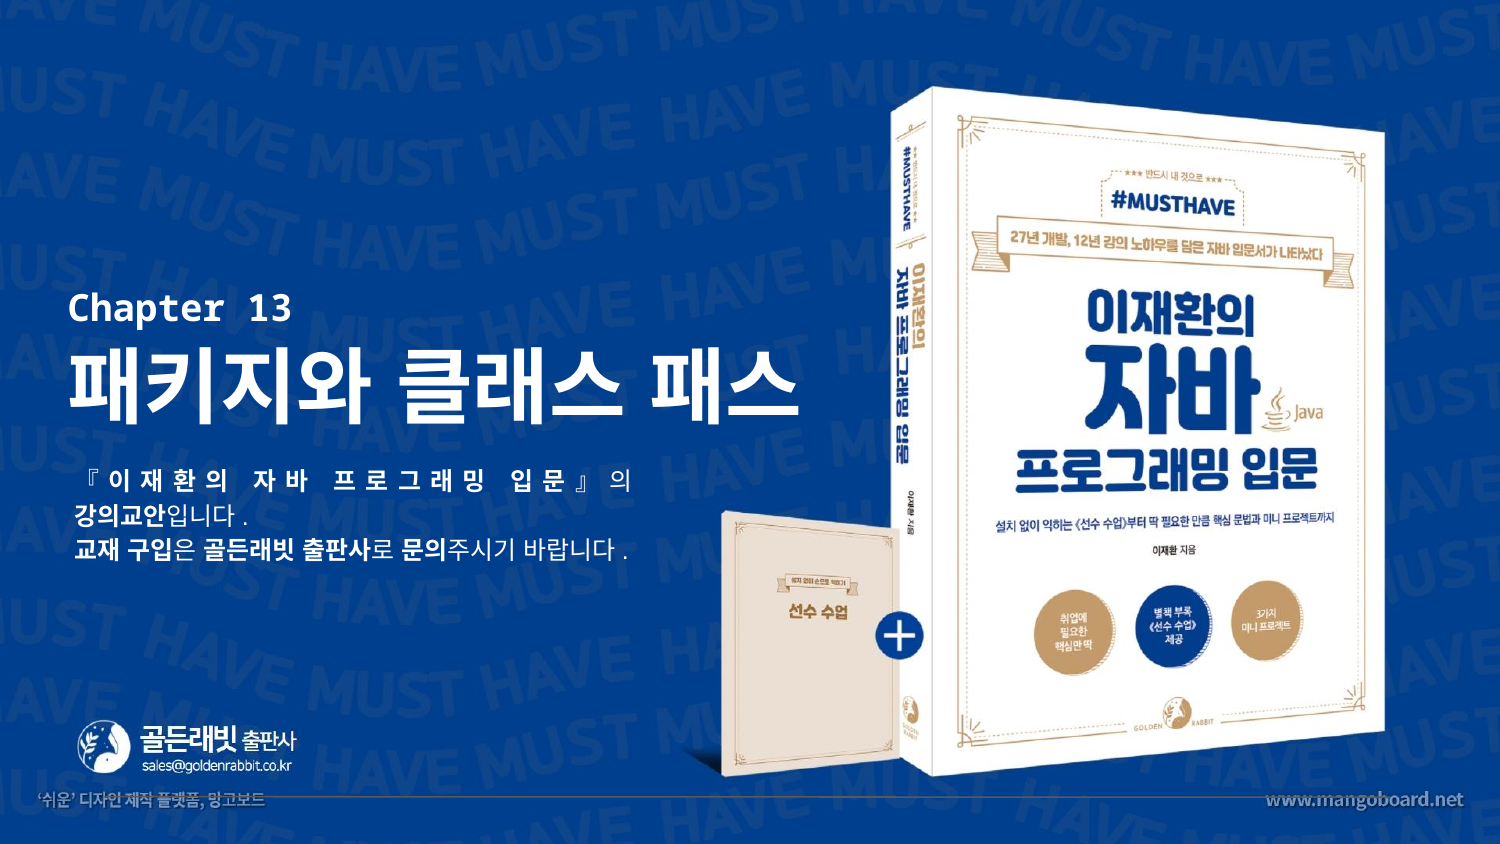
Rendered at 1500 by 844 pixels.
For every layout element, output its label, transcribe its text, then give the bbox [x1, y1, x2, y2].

title 패키지와 클래스 패스 [52, 319, 827, 491]
subtitle Chapter 13 [52, 262, 721, 327]
text_box 『이재환의 자바 프로그래밍 입문』의 강의교안입니다. 교재 구입은 골든래빗 출판사로 문의주시기 바랍니다. [59, 446, 648, 607]
picture [0, 0, 1500, 844]
